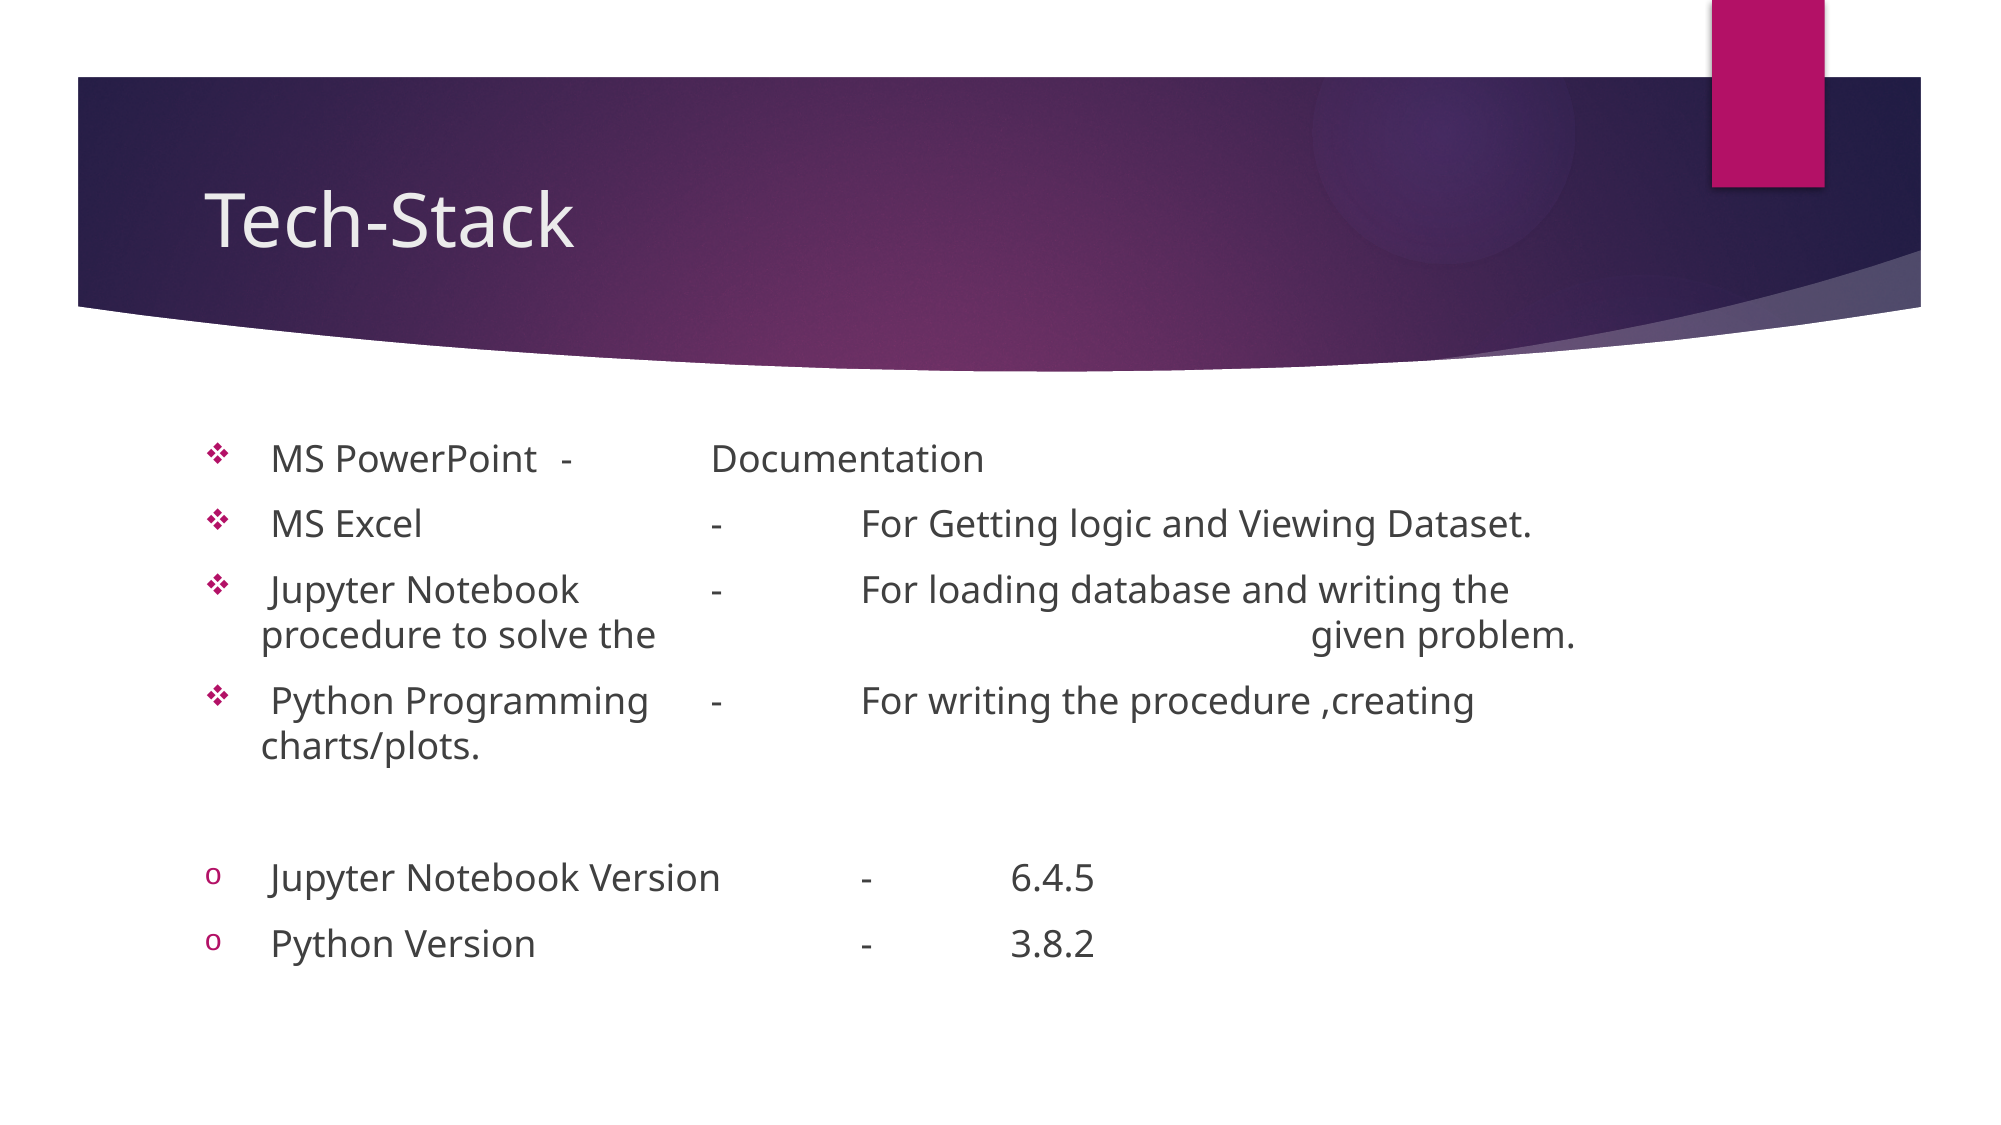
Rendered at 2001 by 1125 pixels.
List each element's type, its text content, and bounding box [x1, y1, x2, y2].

title Tech-Stack [189, 159, 1627, 276]
list MS PowerPoint - Documentation MS Excel - For Getting logic and Viewing Dataset. Jupyter Notebook - For loading database and writing the procedure to solve the given problem. Python Programming - For writing the procedure ,creating charts/plots. Jupyter Notebook Version - 6.4.5 Python Version - 3.8.2 [189, 427, 1638, 988]
